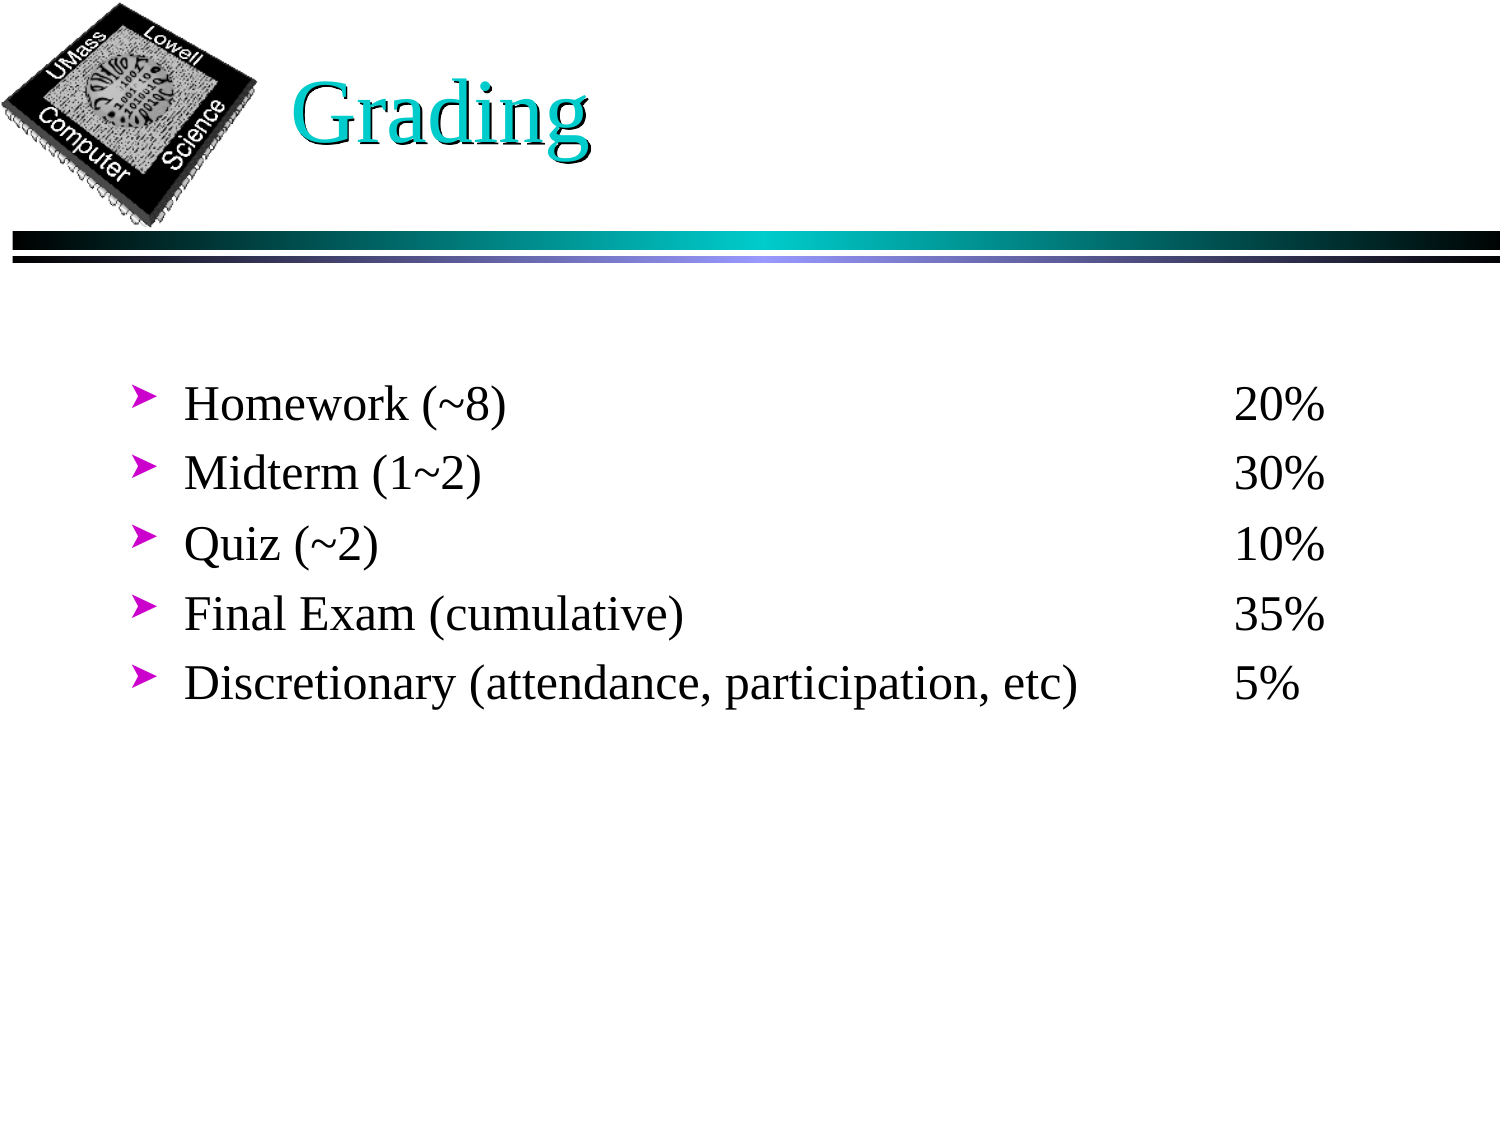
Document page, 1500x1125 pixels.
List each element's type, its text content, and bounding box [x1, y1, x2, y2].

picture [0, 0, 288, 238]
title Grading [274, 12, 1500, 201]
list Homework (~8) 20% Midterm (1~2) 30% Quiz (~2) 10% Final Exam (cumulative) 35% Discretionary (attendance, participation, etc) 5% [112, 362, 1438, 1038]
